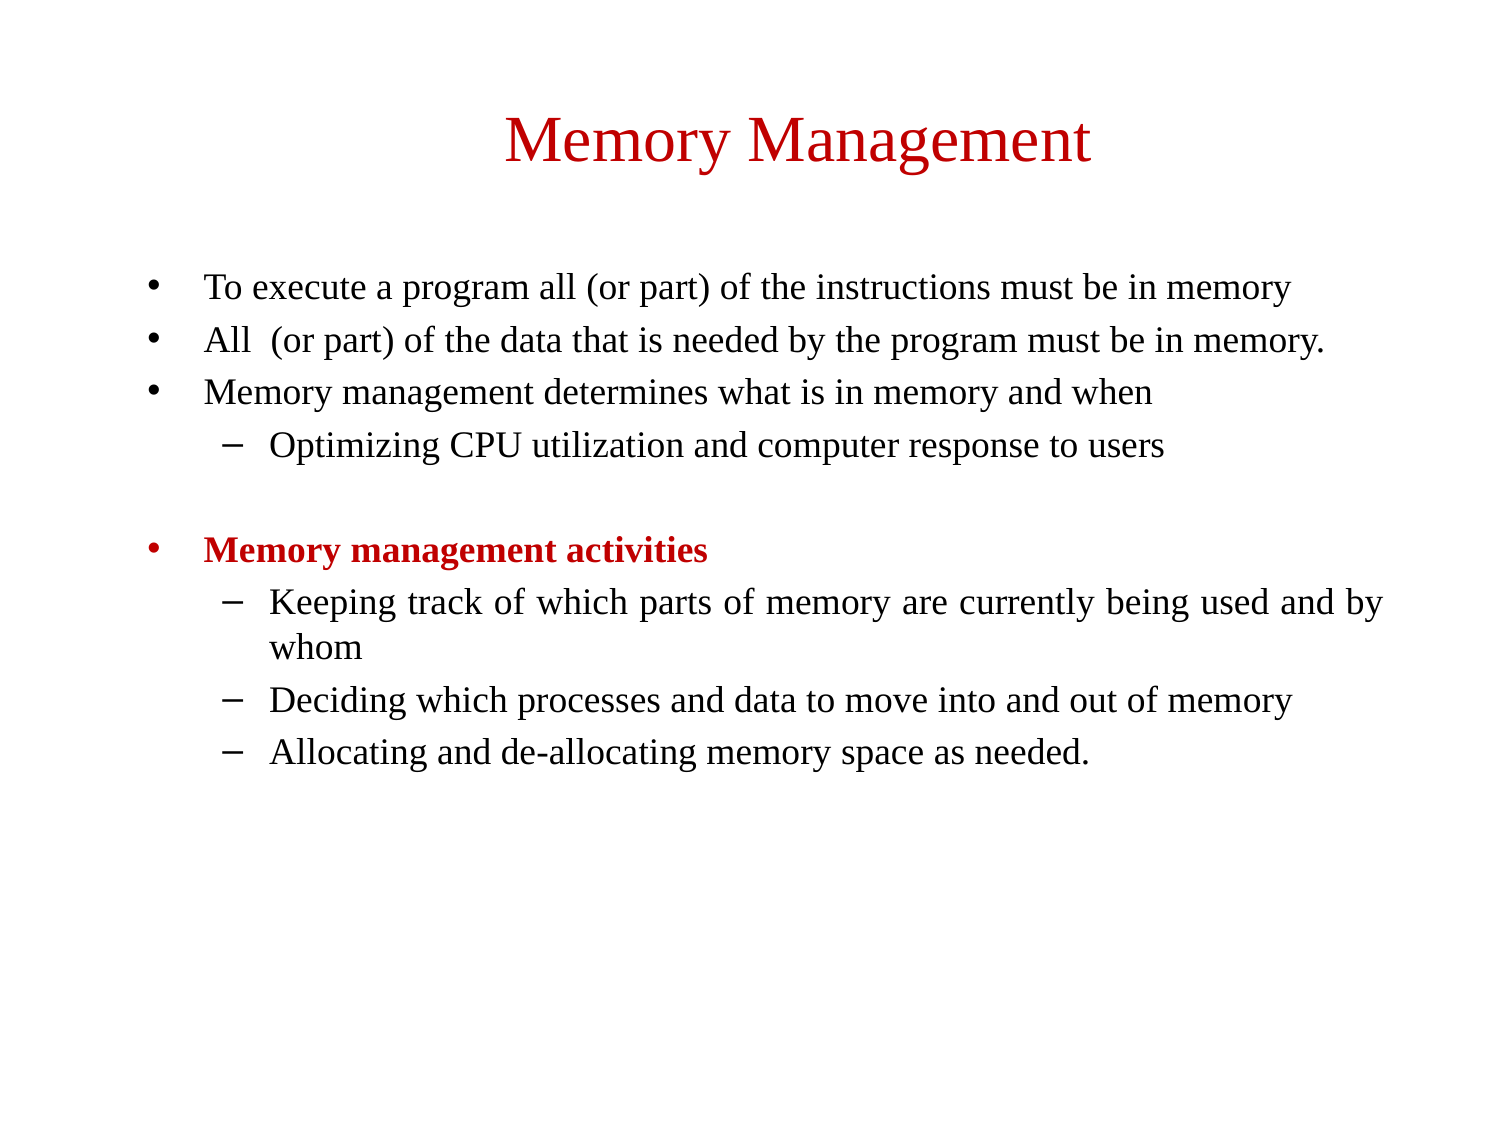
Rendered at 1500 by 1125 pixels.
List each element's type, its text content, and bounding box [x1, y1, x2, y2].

list To execute a program all (or part) of the instructions must be in memory All (or part) of the data that is needed by the program must be in memory. Memory management determines what is in memory and when Optimizing CPU utilization and computer response to users Memory management activities Keeping track of which parts of memory are currently being used and by whom Deciding which processes and data to move into and out of memory Allocating and de-allocating memory space as needed. [132, 202, 1400, 946]
title Memory Management [174, 87, 1422, 183]
